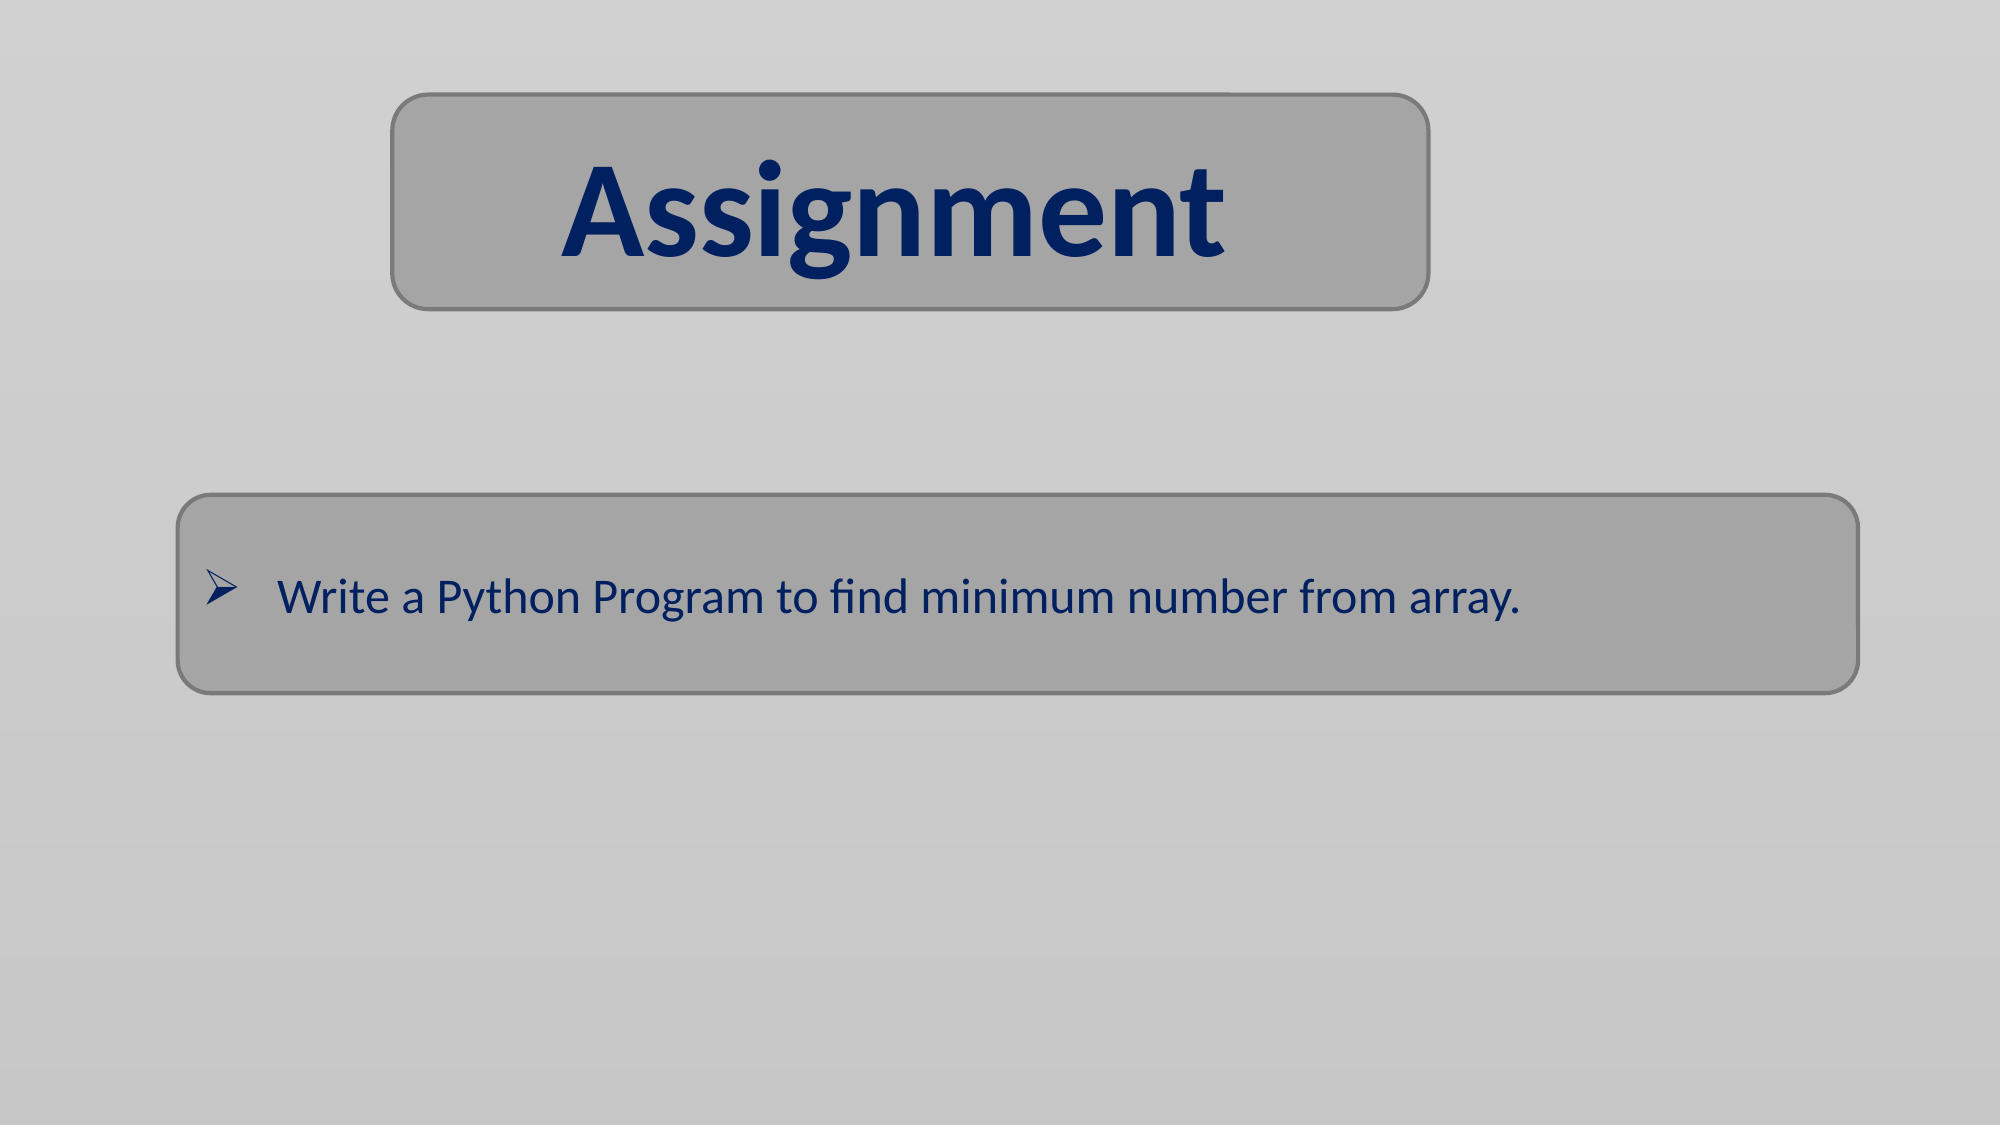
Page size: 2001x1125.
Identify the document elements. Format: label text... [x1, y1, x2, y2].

text_box Write a Python Program to find minimum number from array. [175, 492, 1861, 696]
text_box Assignment [390, 92, 1431, 312]
